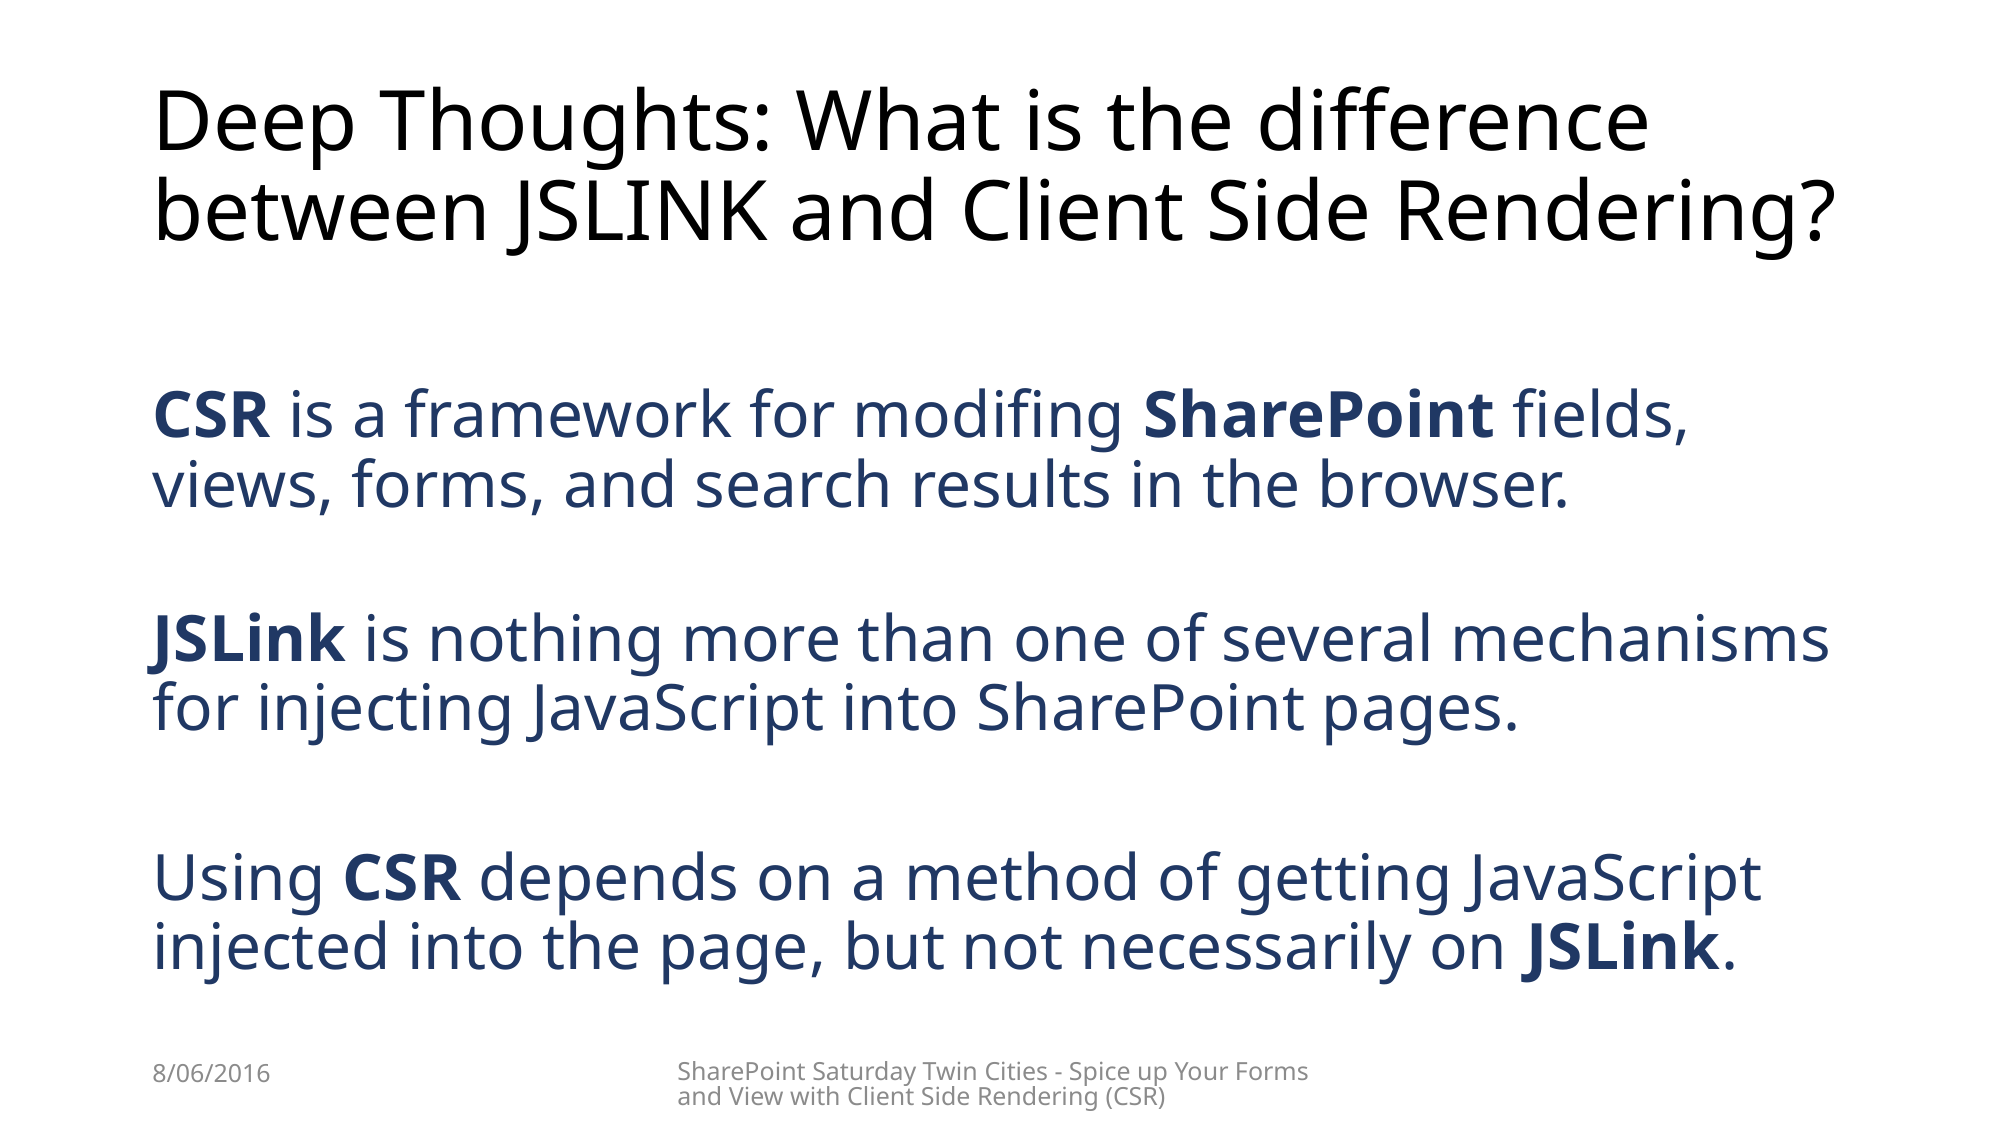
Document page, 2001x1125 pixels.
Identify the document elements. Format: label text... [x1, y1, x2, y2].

footer SharePoint Saturday Twin Cities - Spice up Your Forms and View with Client Side Rendering (CSR) [662, 1042, 1338, 1103]
list CSR is a framework for modifing SharePoint fields, views, forms, and search results in the browser. JSLink is nothing more than one of several mechanisms for injecting JavaScript into SharePoint pages. Using CSR depends on a method of getting JavaScript injected into the page, but not necessarily on JSLink. [137, 299, 1863, 1014]
title Deep Thoughts: What is the difference between JSLINK and Client Side Rendering? [137, 59, 1863, 278]
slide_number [137, 1042, 588, 1103]
